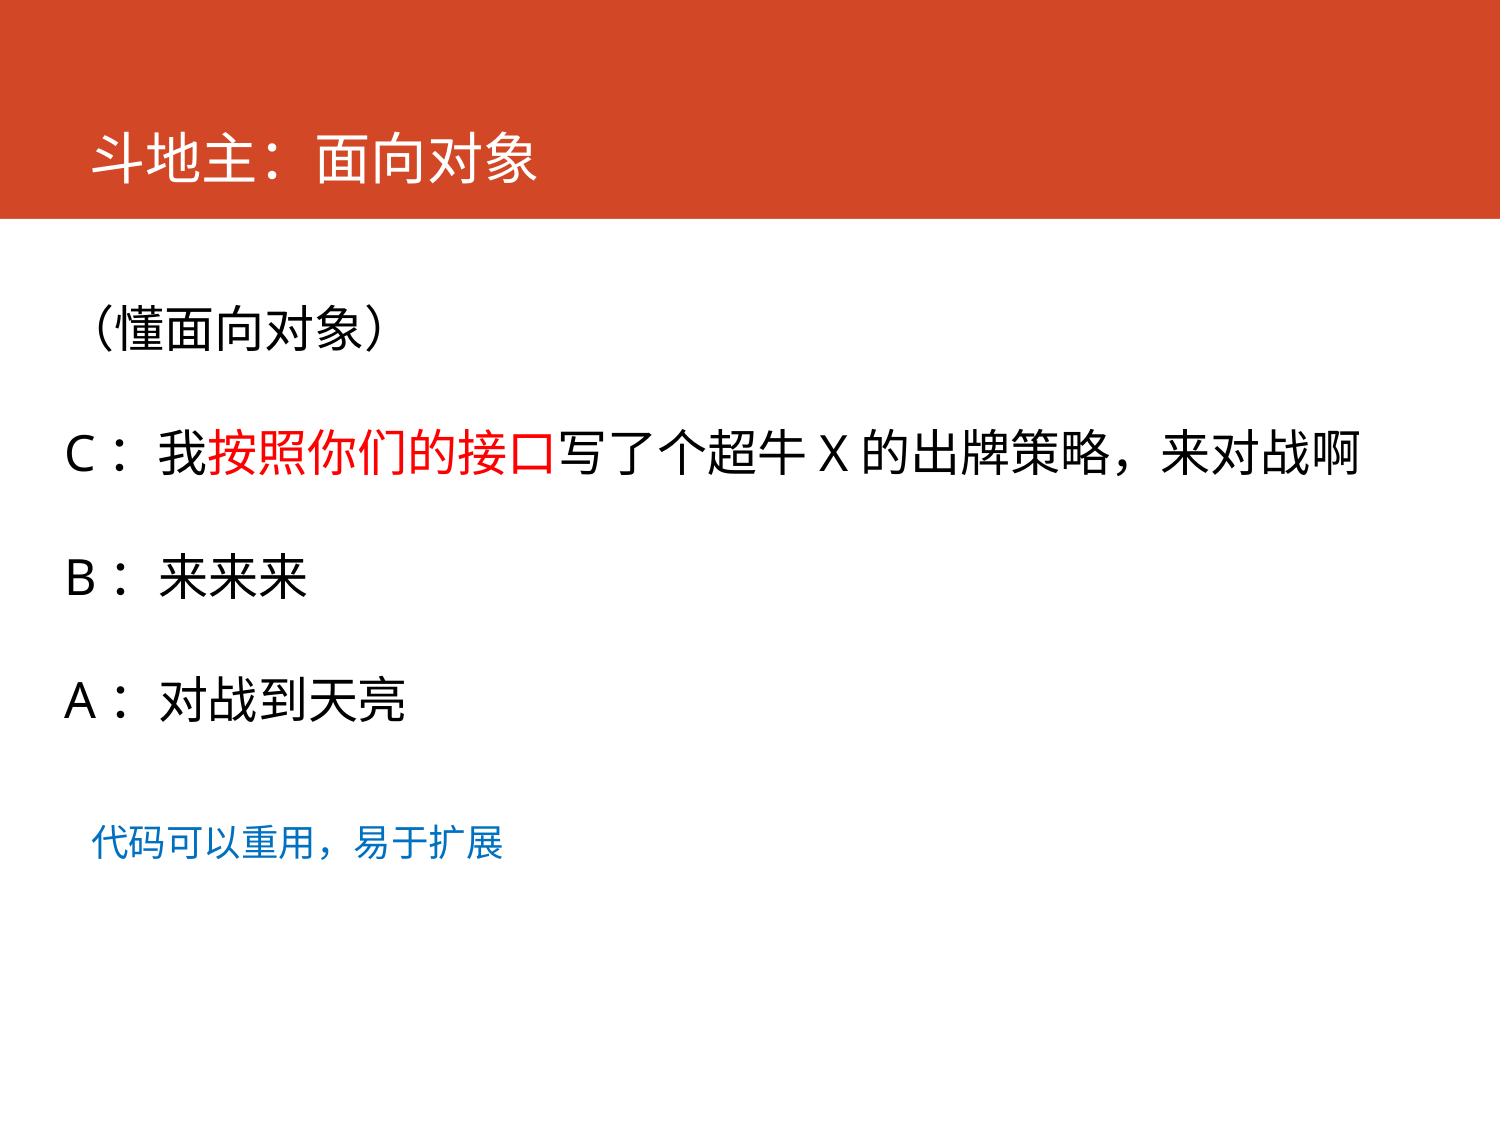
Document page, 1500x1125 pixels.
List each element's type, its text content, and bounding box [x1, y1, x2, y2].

list （懂面向对象） C：我按照你们的接口写了个超牛X的出牌策略，来对战啊 B：来来来 A：对战到天亮 [49, 260, 1426, 1090]
title 斗地主：面向对象 [74, 0, 1397, 199]
text_box 代码可以重用，易于扩展 [76, 811, 519, 872]
